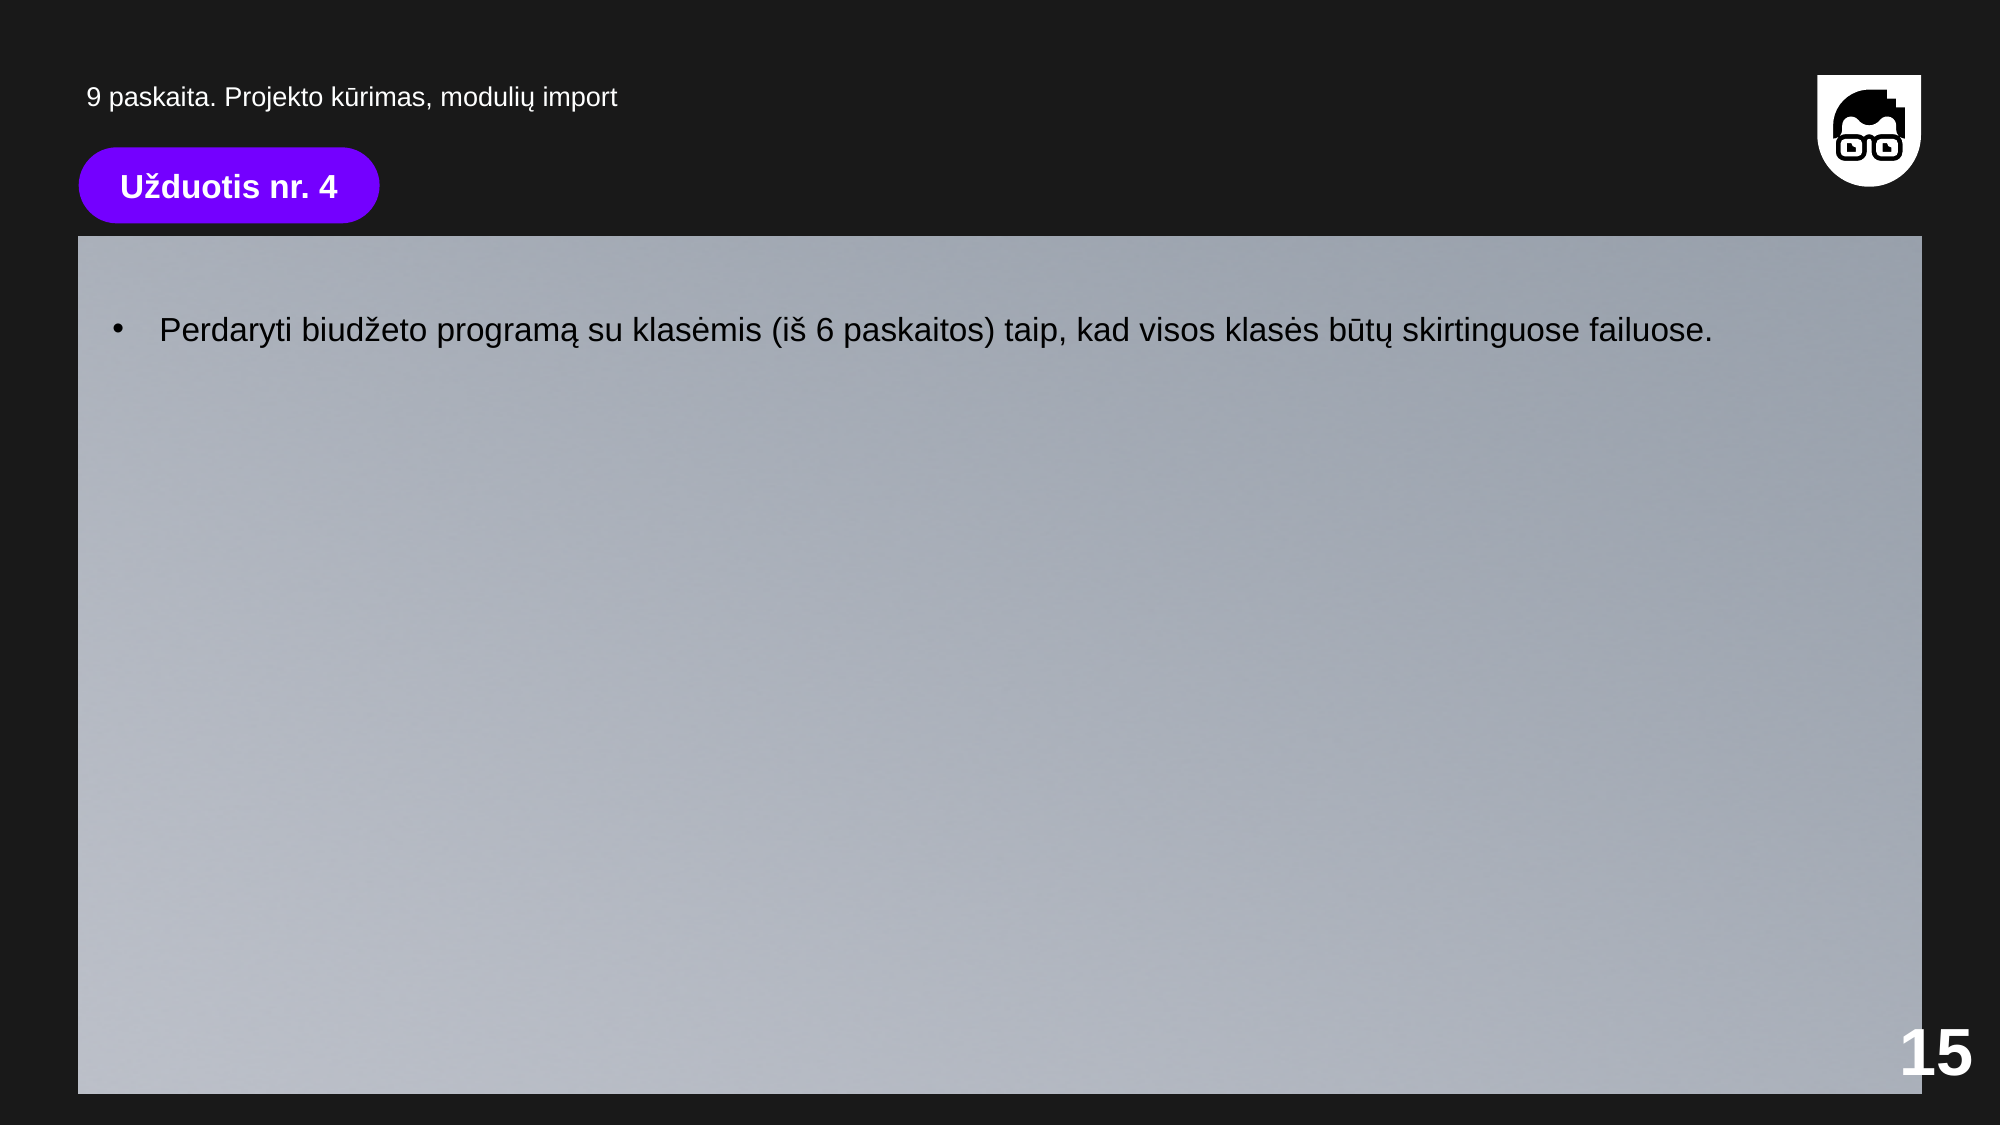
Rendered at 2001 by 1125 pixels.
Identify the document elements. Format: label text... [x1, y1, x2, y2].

text_box 9 paskaita. Projekto kūrimas, modulių import [78, 75, 1000, 150]
text_box 15 [1929, 1001, 1989, 1097]
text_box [78, 147, 380, 224]
picture [78, 236, 1922, 1095]
